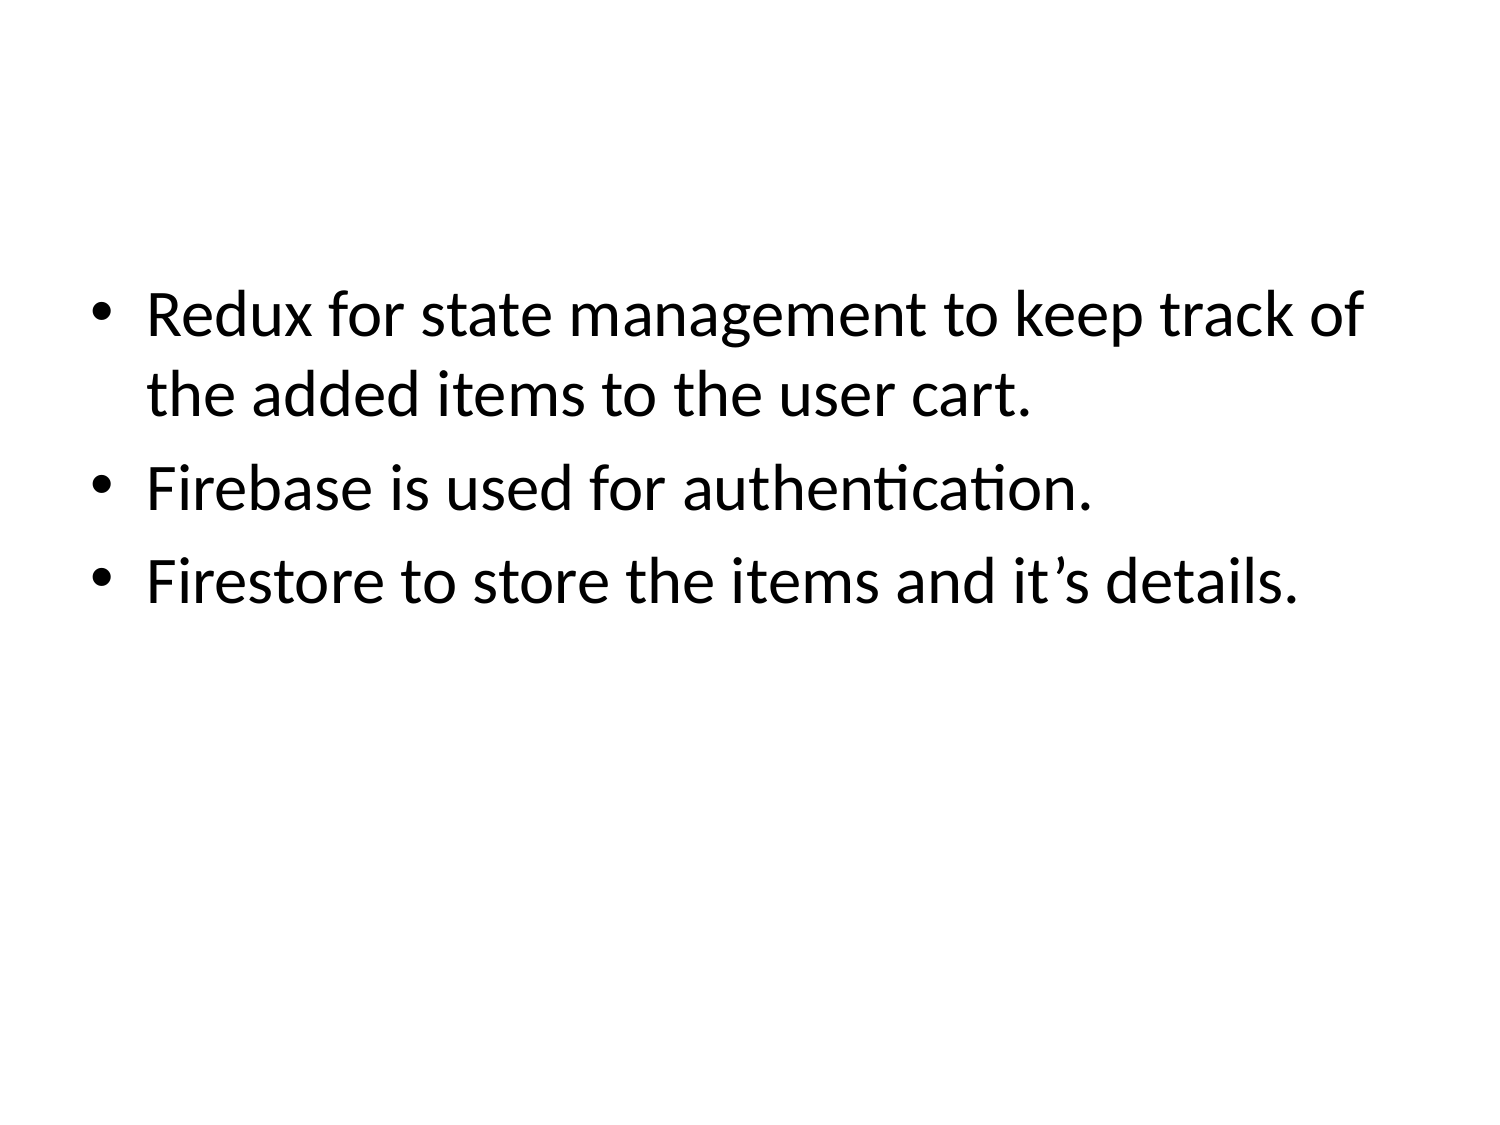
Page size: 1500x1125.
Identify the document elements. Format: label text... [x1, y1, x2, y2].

list Redux for state management to keep track of the added items to the user cart. Firebase is used for authentication. Firestore to store the items and it’s details. [75, 262, 1425, 1005]
